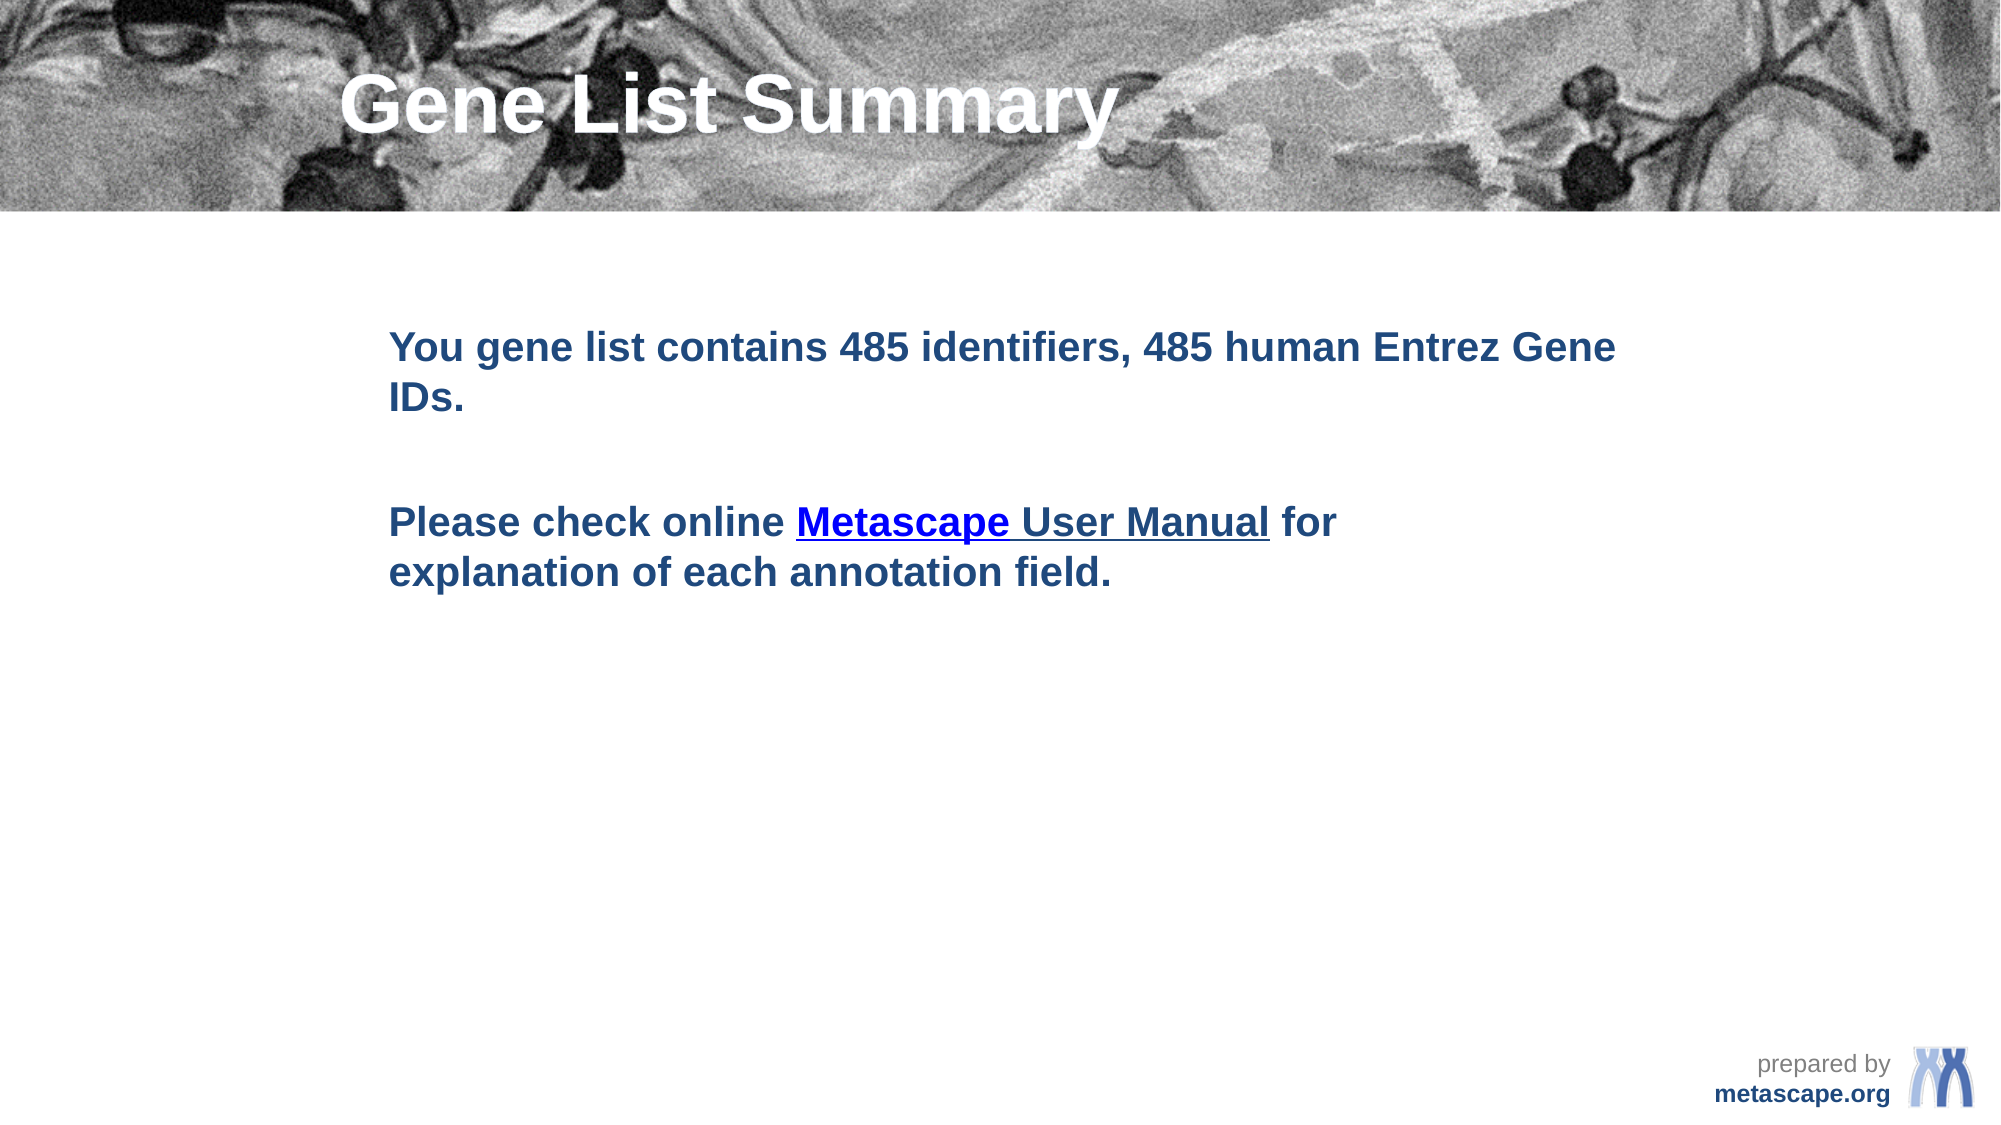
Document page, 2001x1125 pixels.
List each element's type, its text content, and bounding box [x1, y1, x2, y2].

text_box Please check online Metascape User Manual for explanation of each annotation field. [373, 487, 1526, 603]
title Gene List Summary [323, 11, 1226, 187]
picture [0, 0, 2001, 1125]
text_box You gene list contains 485 identifiers, 485 human Entrez Gene IDs. [373, 311, 1647, 427]
